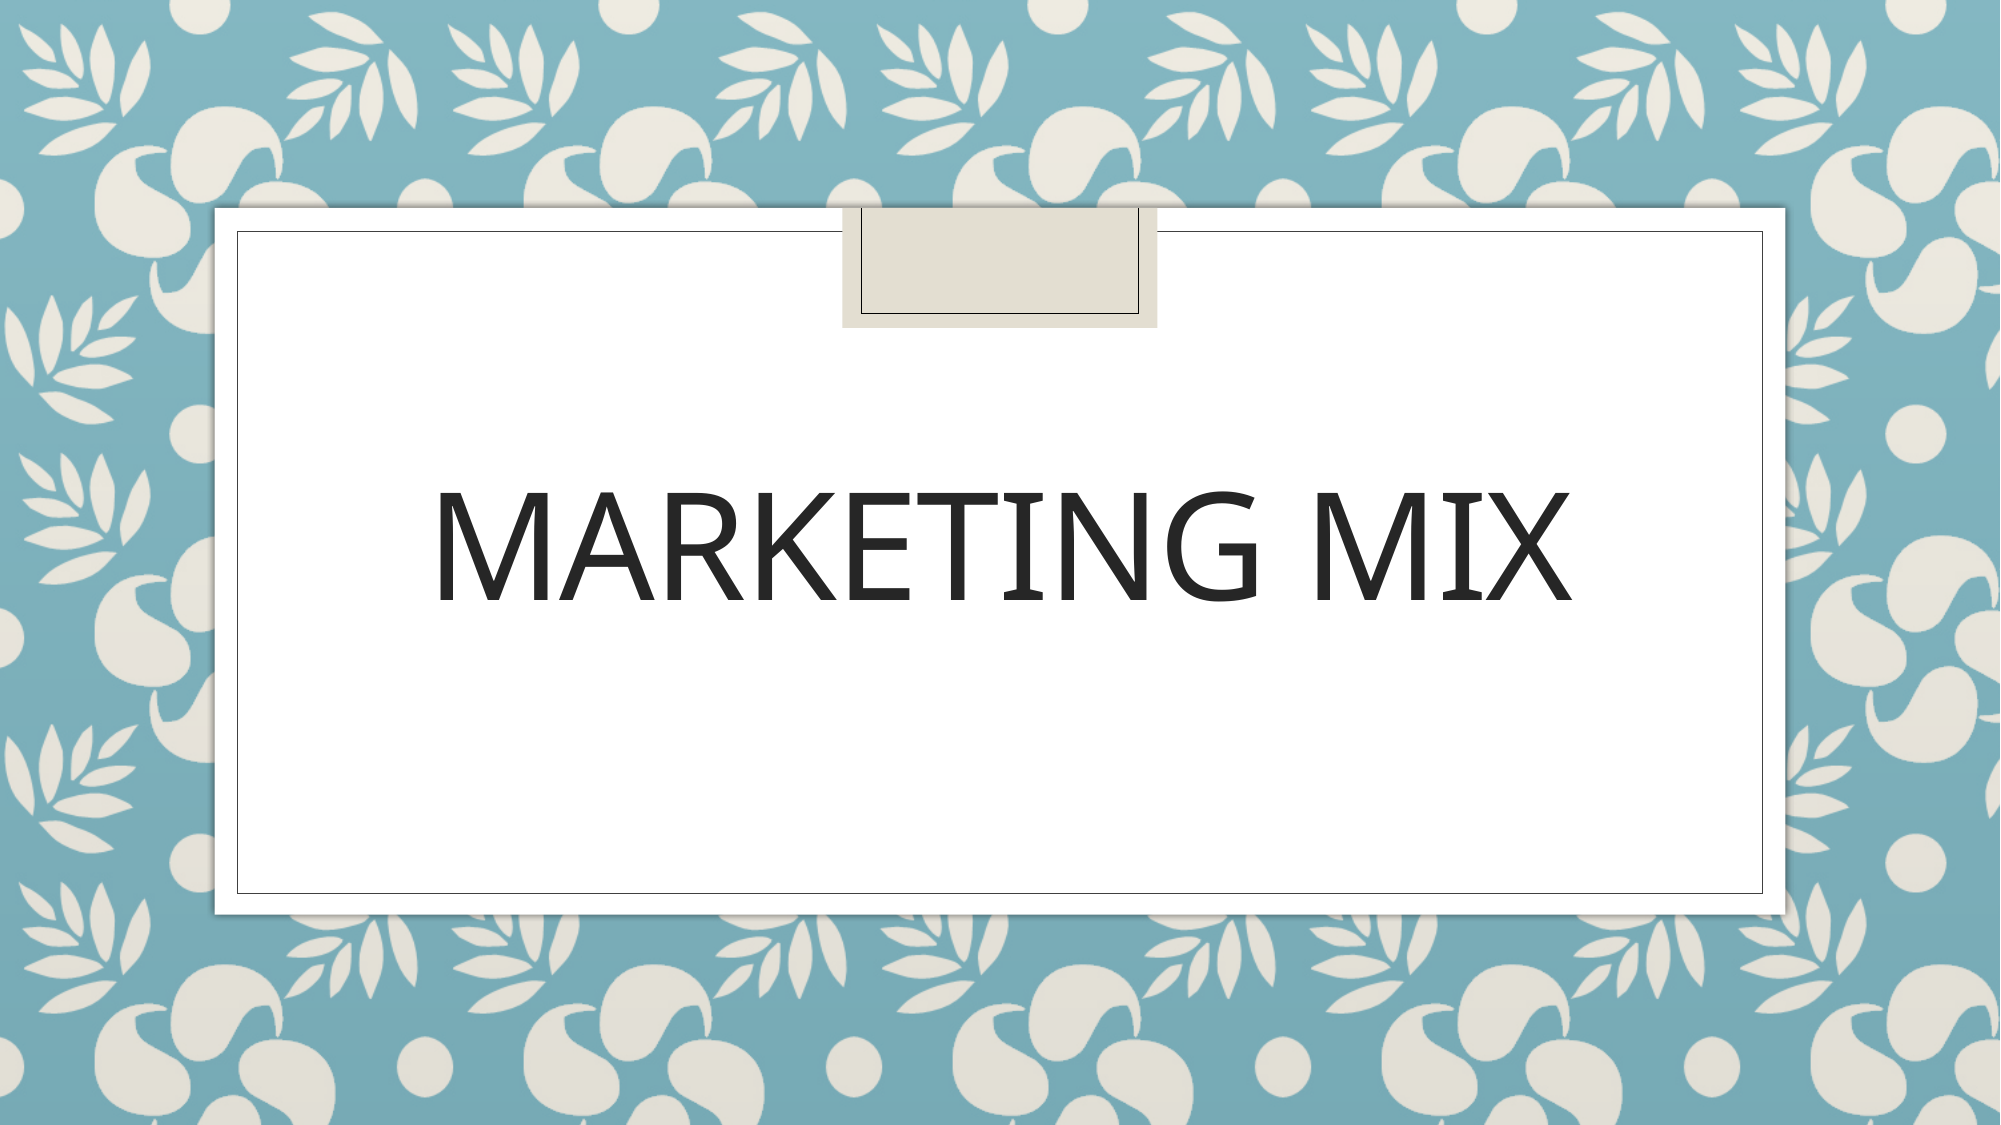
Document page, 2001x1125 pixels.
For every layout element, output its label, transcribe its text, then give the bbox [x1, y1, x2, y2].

title Marketing mix [256, 343, 1744, 769]
